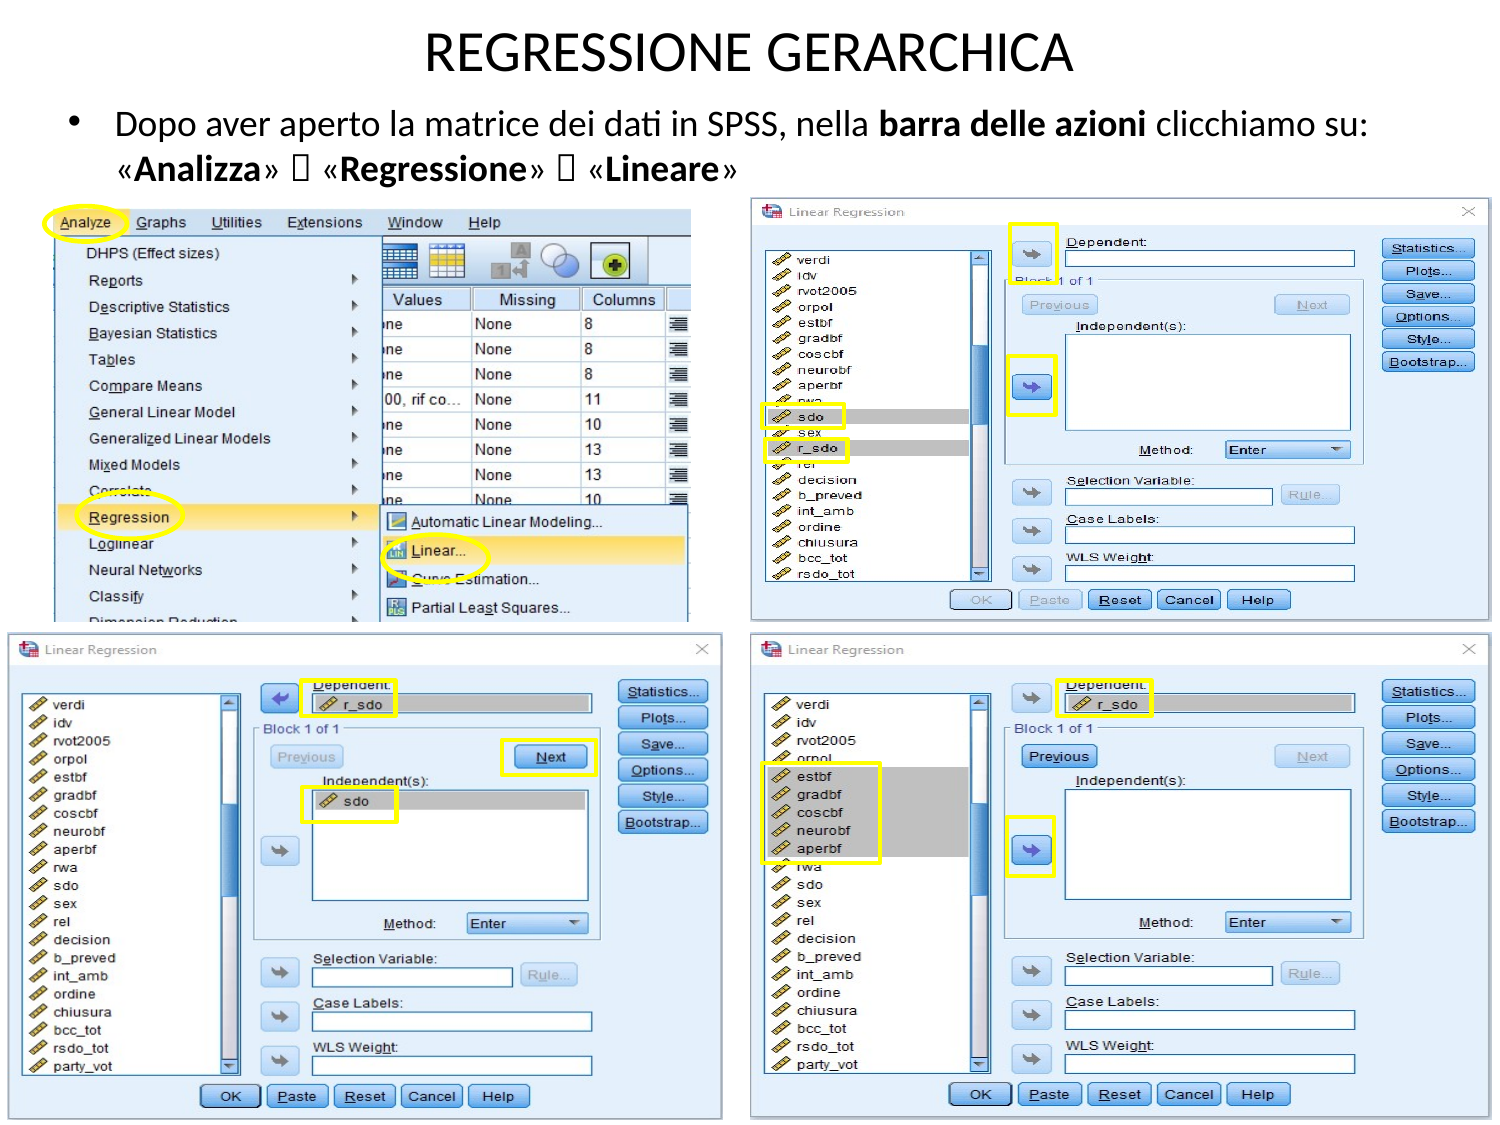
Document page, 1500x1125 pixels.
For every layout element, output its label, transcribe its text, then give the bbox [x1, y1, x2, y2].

picture [749, 632, 1493, 1120]
picture [749, 196, 1493, 622]
text_box REGRESSIONE GERARCHICA [329, 5, 1171, 90]
text_box Dopo aver aperto la matrice dei dati in SPSS, nella barra delle azioni clicchiamo su: «Analizza»  «Regressione»  «Lineare» [53, 91, 1447, 196]
picture [52, 207, 692, 622]
picture [7, 632, 723, 1120]
text_box [42, 214, 47, 233]
